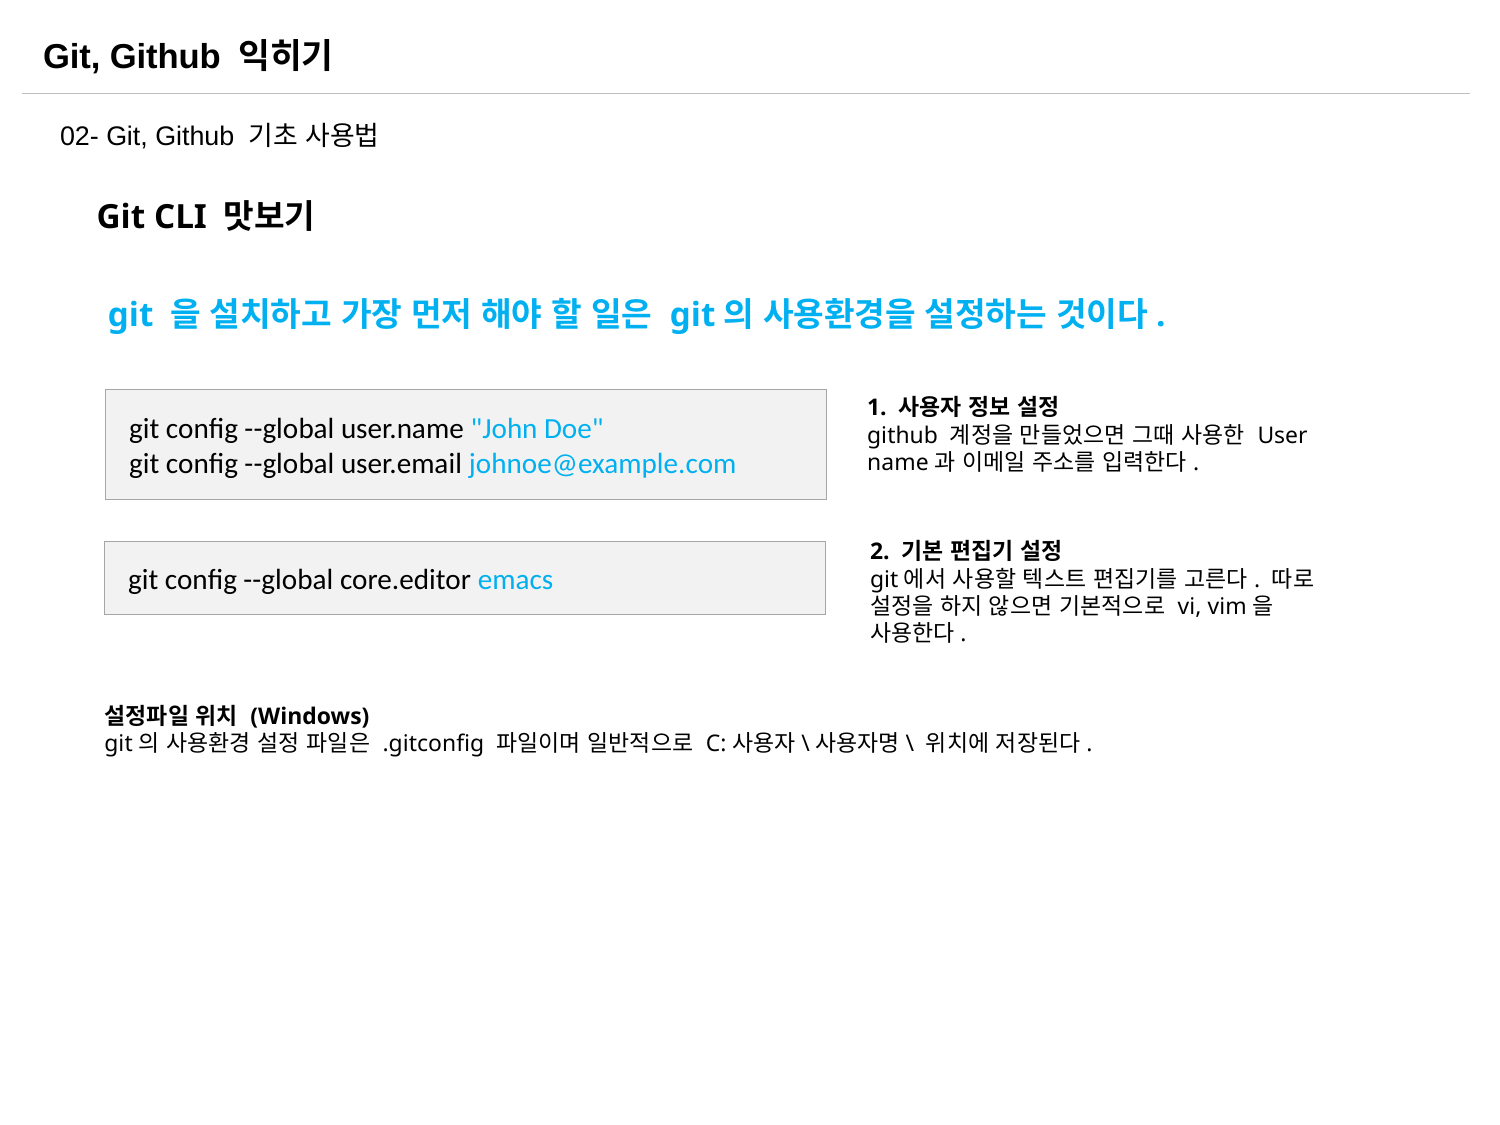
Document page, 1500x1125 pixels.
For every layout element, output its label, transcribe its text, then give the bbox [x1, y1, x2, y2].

text_box Git CLI 맛보기 [91, 189, 785, 241]
text_box 설정파일 위치 (Windows) git의 사용환경 설정 파일은 .gitconfig 파일이며 일반적으로 C:사용자\사용자명\ 위치에 저장된다. [89, 693, 1348, 764]
text_box git config --global user.name "John Doe" git config --global user.email johnoe@example.com [105, 388, 828, 501]
text_box 2. 기본 편집기 설정 git에서 사용할 텍스트 편집기를 고른다. 따로 설정을 하지 않으면 기본적으로 vi, vim을 사용한다. [855, 529, 1373, 654]
text_box 1. 사용자 정보 설정 github 계정을 만들었으면 그때 사용한 User name과 이메일 주소를 입력한다. [852, 385, 1370, 483]
text_box 02- Git, Github 기초 사용법 [54, 113, 748, 157]
text_box git 을 설치하고 가장 먼저 해야 할 일은 git의 사용환경을 설정하는 것이다. [93, 286, 1388, 341]
text_box git config --global core.editor emacs [103, 540, 827, 615]
